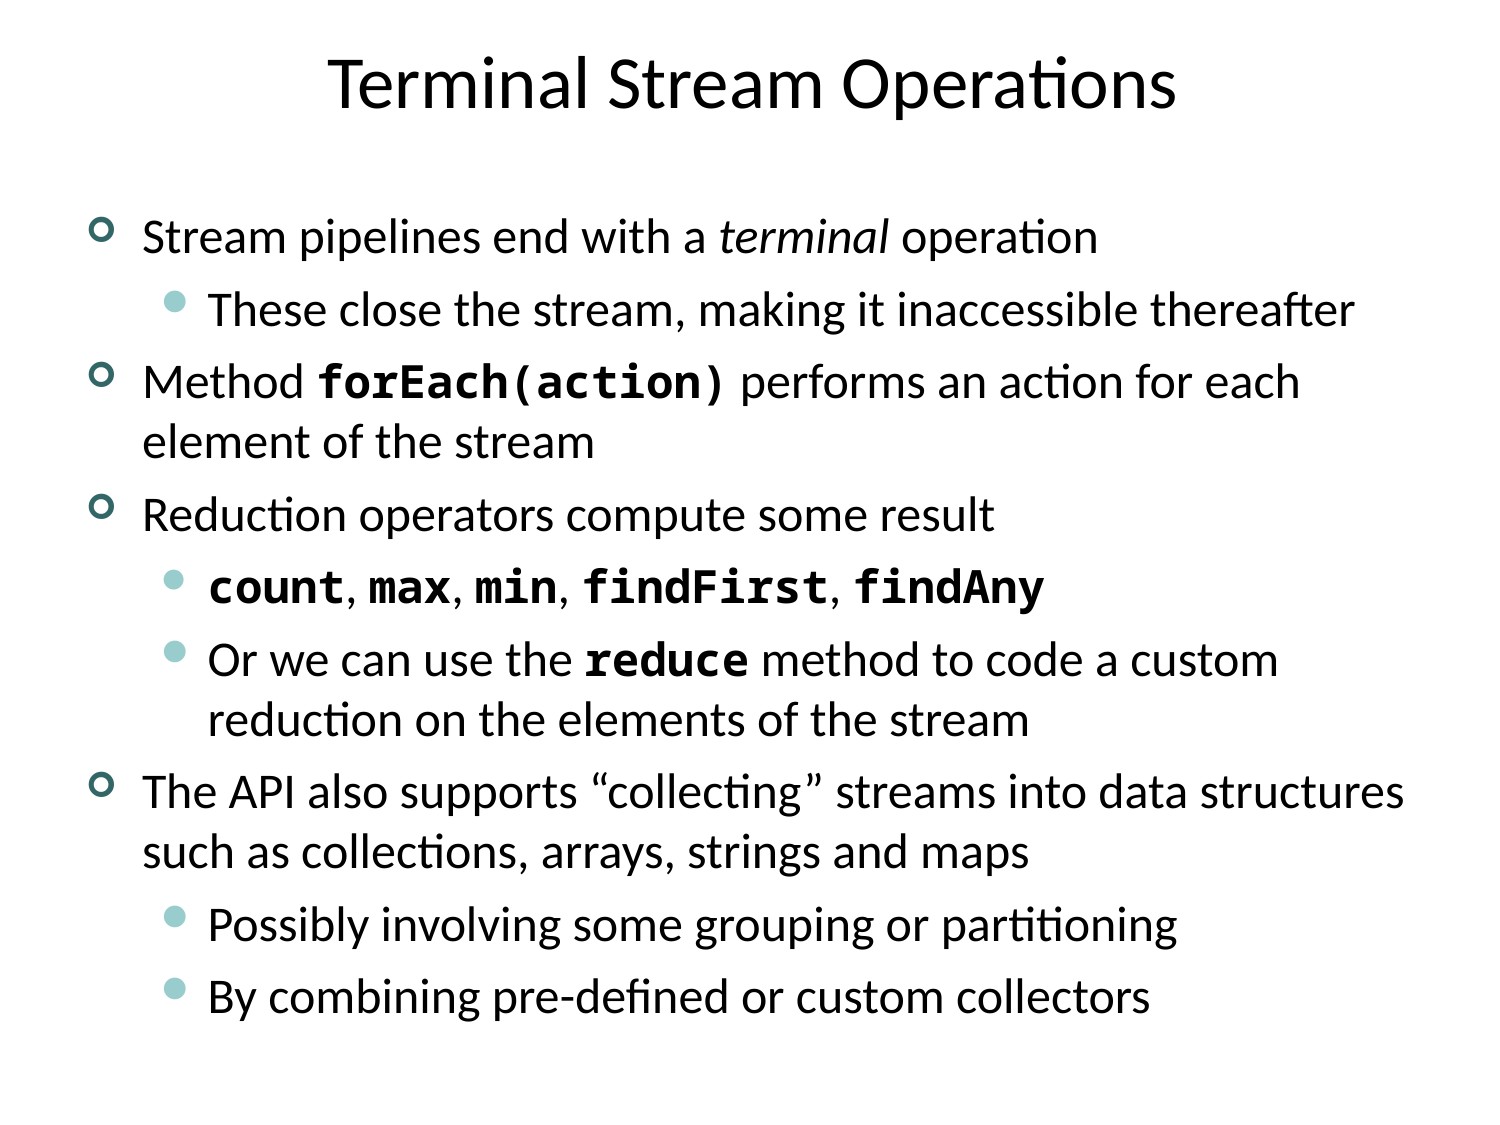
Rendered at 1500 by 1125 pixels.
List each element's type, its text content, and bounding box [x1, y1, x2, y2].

title Terminal Stream Operations [76, 0, 1430, 158]
list Stream pipelines end with a terminal operation These close the stream, making it inaccessible thereafter Method forEach(action) performs an action for each element of the stream Reduction operators compute some result count, max, min, findFirst, findAny Or we can use the reduce method to code a custom reduction on the elements of the stream The API also supports “collecting” streams into data structures such as collections, arrays, strings and maps Possibly involving some grouping or partitioning By combining pre-defined or custom collectors [70, 196, 1436, 1095]
